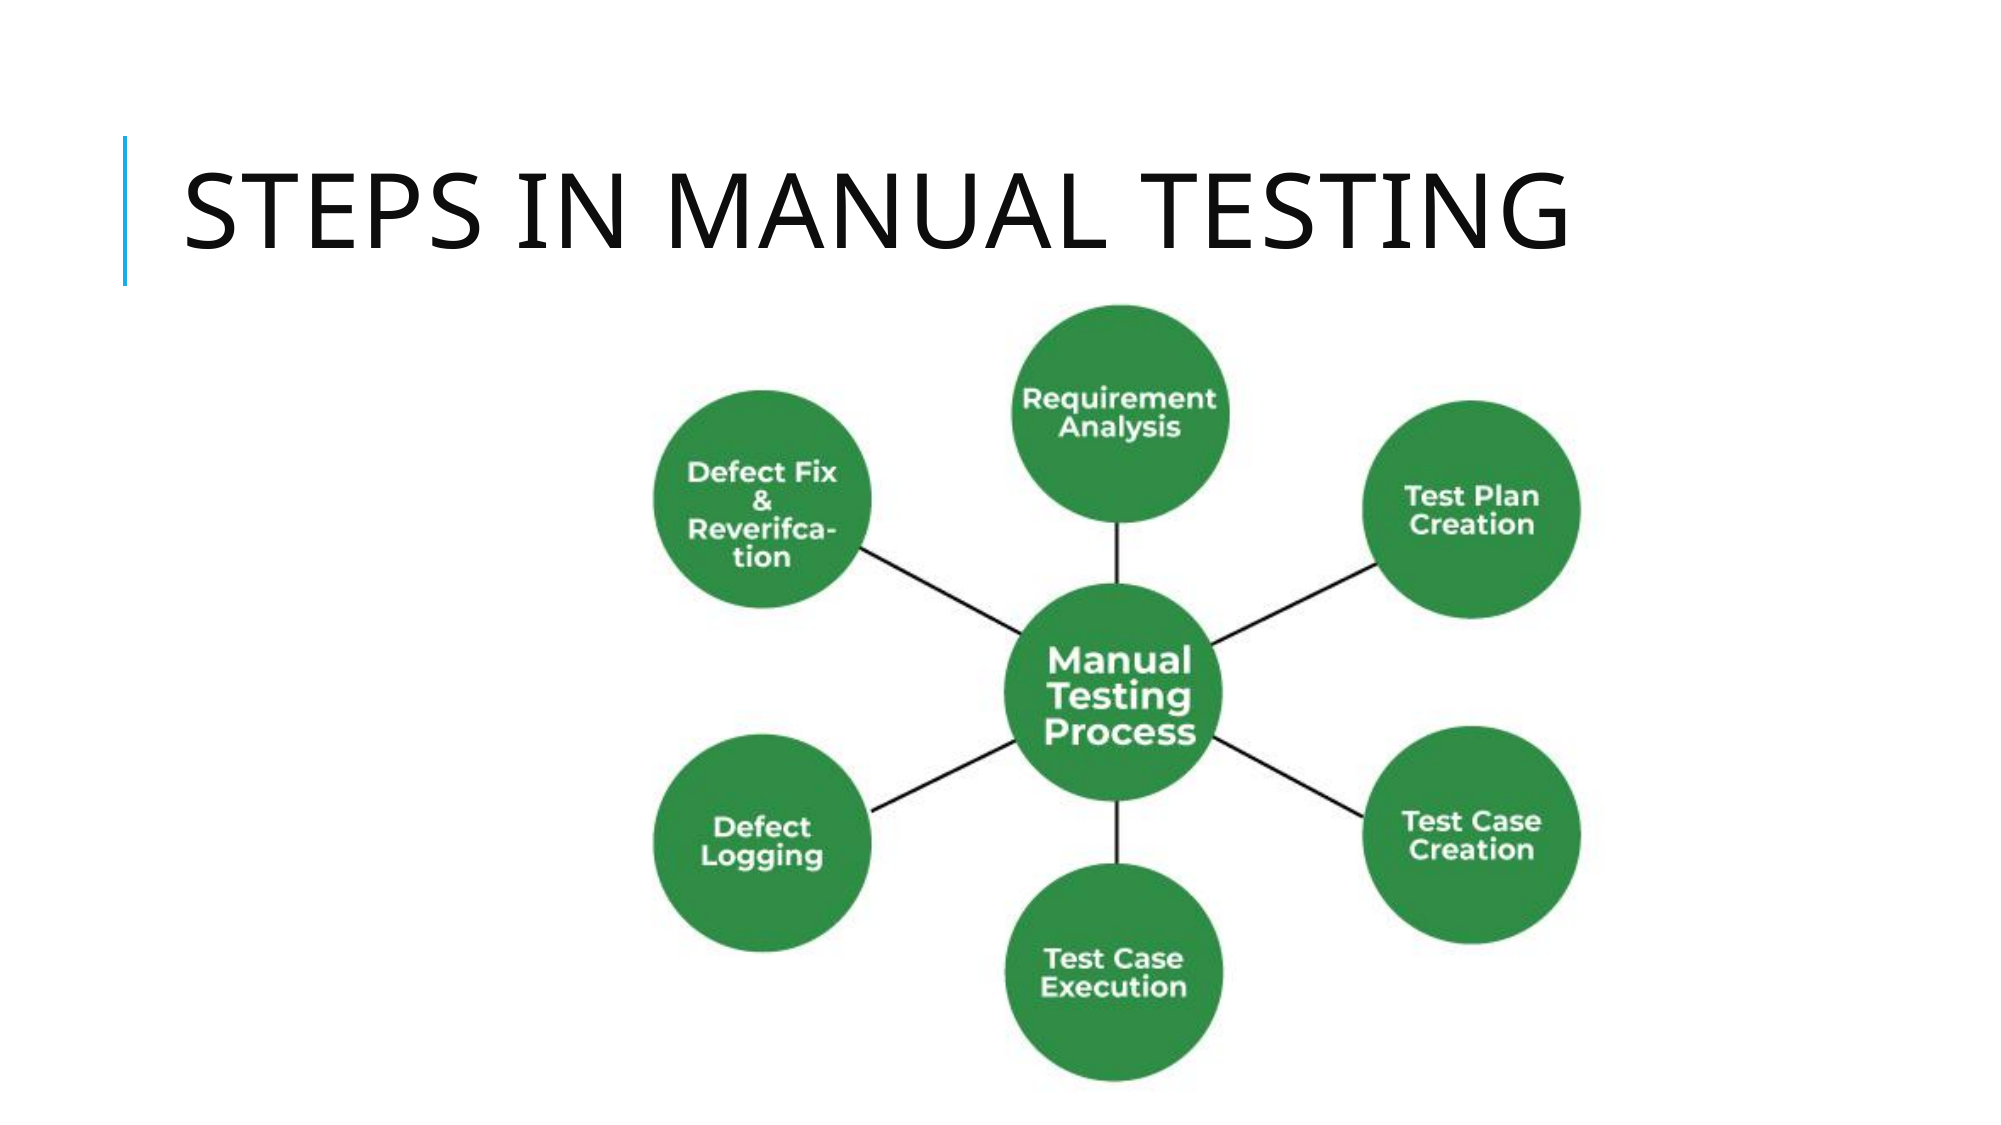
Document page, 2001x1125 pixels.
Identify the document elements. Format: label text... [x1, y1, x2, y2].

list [490, 276, 1763, 1125]
title Steps in Manual Testing [168, 96, 1763, 342]
